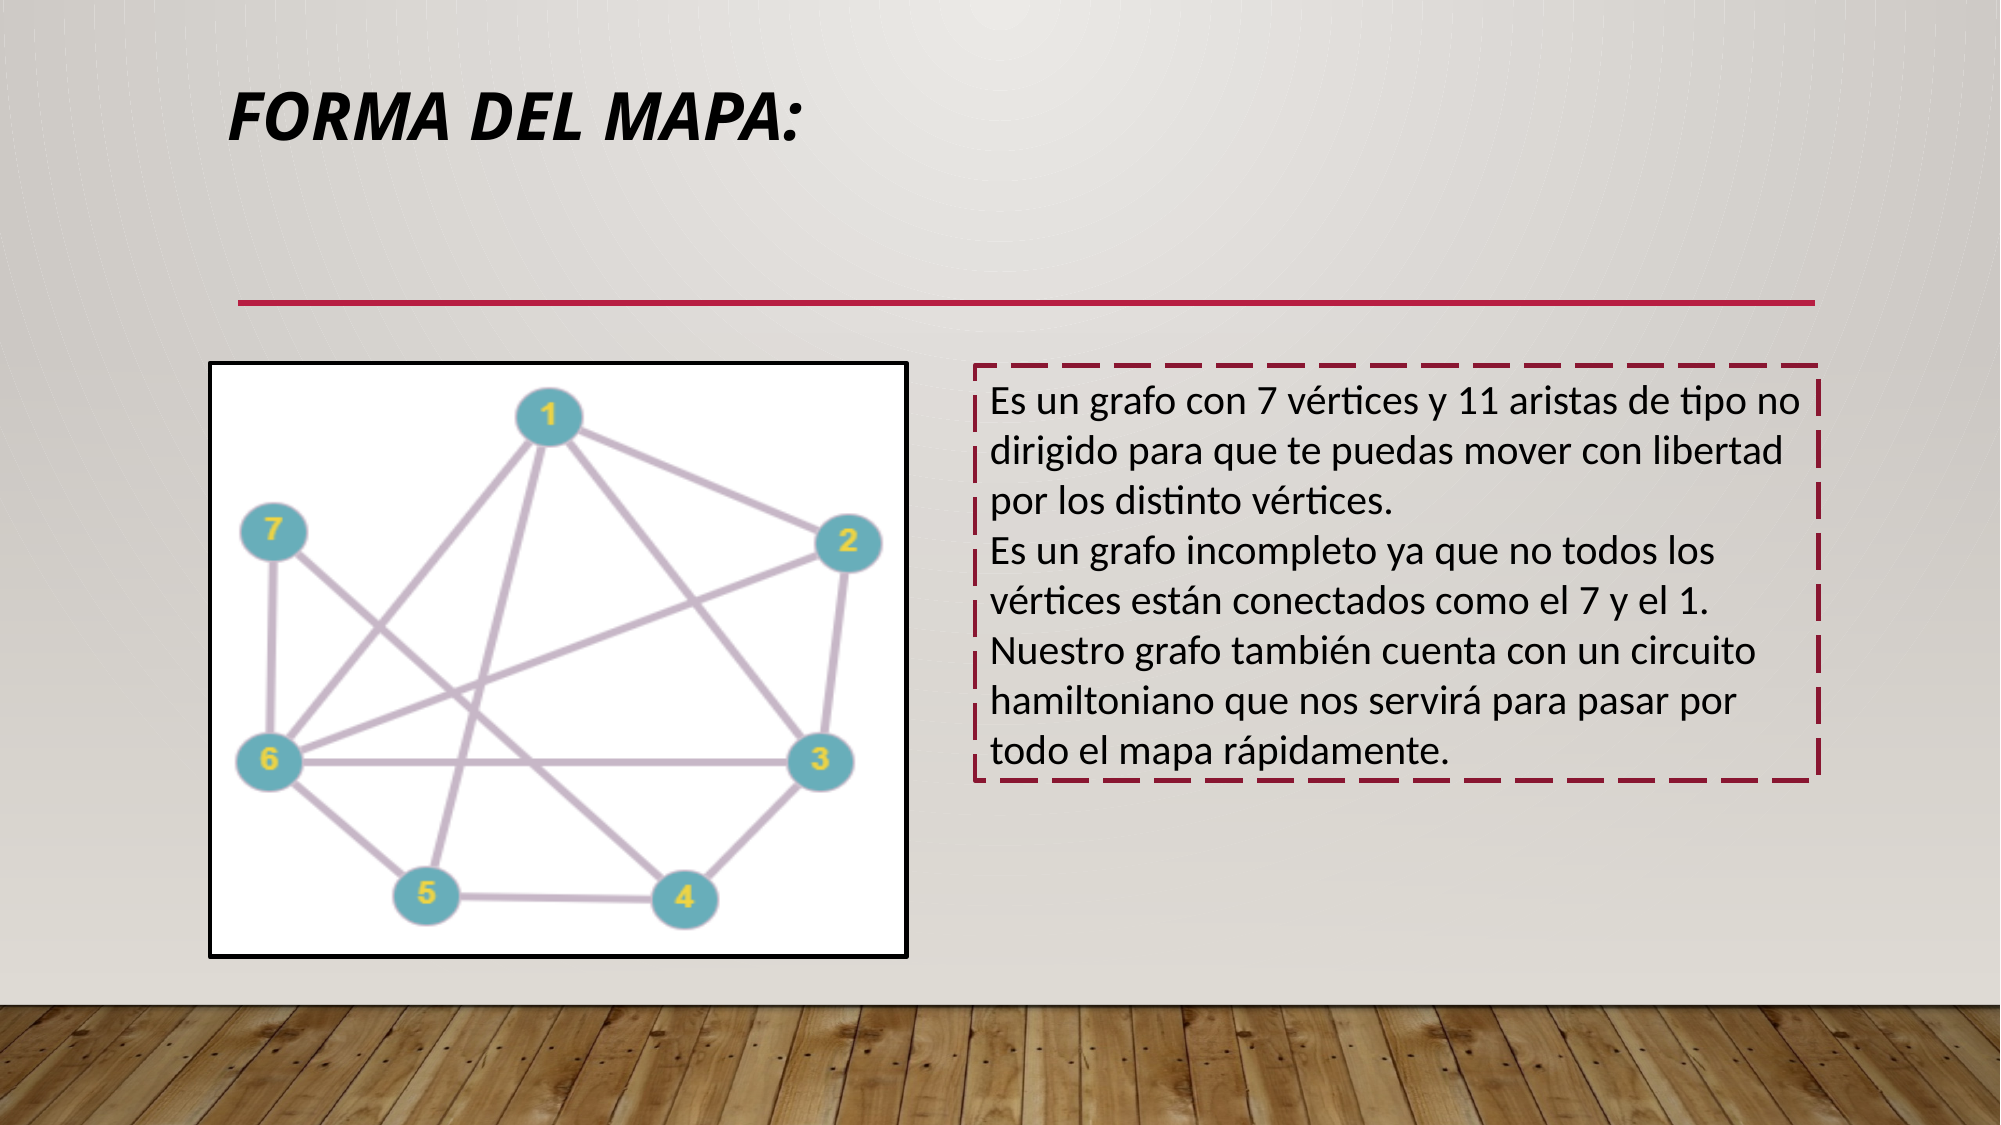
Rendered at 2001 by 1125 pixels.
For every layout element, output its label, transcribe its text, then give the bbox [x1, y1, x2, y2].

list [211, 365, 905, 955]
title Forma del mapa: [212, 75, 1788, 248]
picture [0, 1005, 2000, 1125]
text_box Es un grafo con 7 vértices y 11 aristas de tipo no dirigido para que te puedas mover con libertad por los distinto vértices. Es un grafo incompleto ya que no todos los vértices están conectados como el 7 y el 1. Nuestro grafo también cuenta con un circuito hamiltoniano que nos servirá para pasar por todo el mapa rápidamente. [975, 365, 1819, 781]
